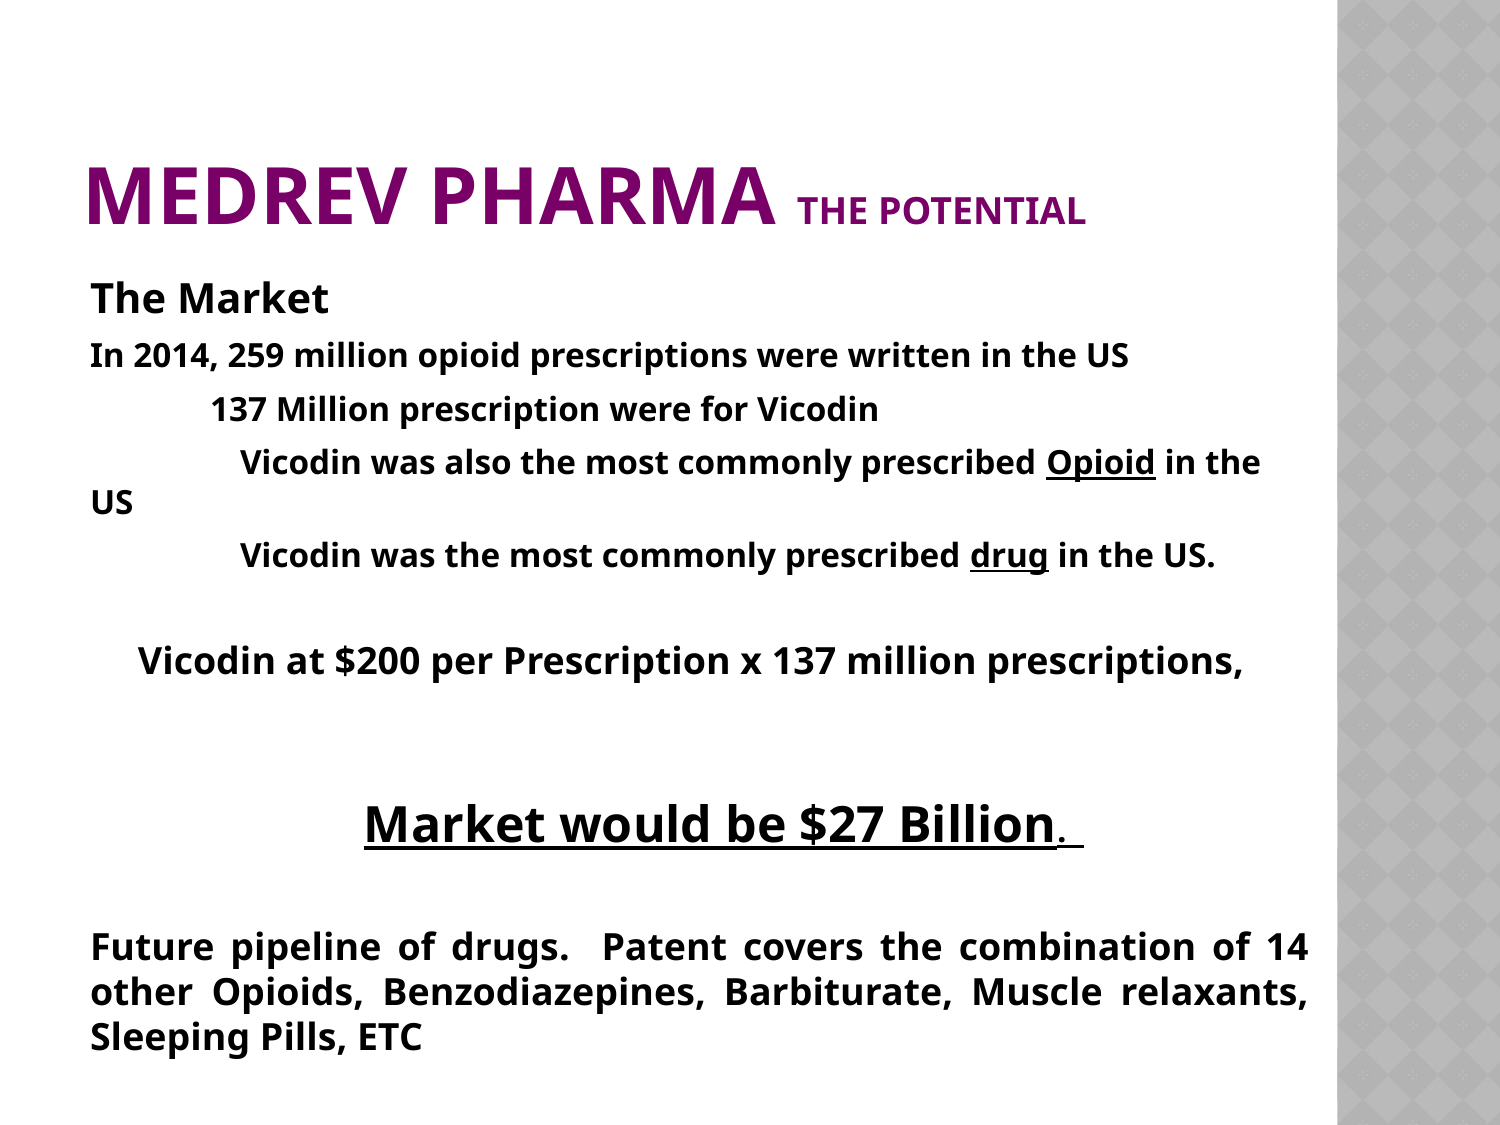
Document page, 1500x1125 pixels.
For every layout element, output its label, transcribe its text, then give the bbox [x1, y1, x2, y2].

title MEDREV PHARMA THE POTENTIAL [75, 52, 1263, 240]
list The Market In 2014, 259 million opioid prescriptions were written in the US 137 Million prescription were for Vicodin Vicodin was also the most commonly prescribed Opioid in the US Vicodin was the most commonly prescribed drug in the US. Vicodin at $200 per Prescription x 137 million prescriptions, Market would be $27 Billion. Future pipeline of drugs. Patent covers the combination of 14 other Opioids, Benzodiazepines, Barbiturate, Muscle relaxants, Sleeping Pills, ETC [75, 264, 1325, 1059]
